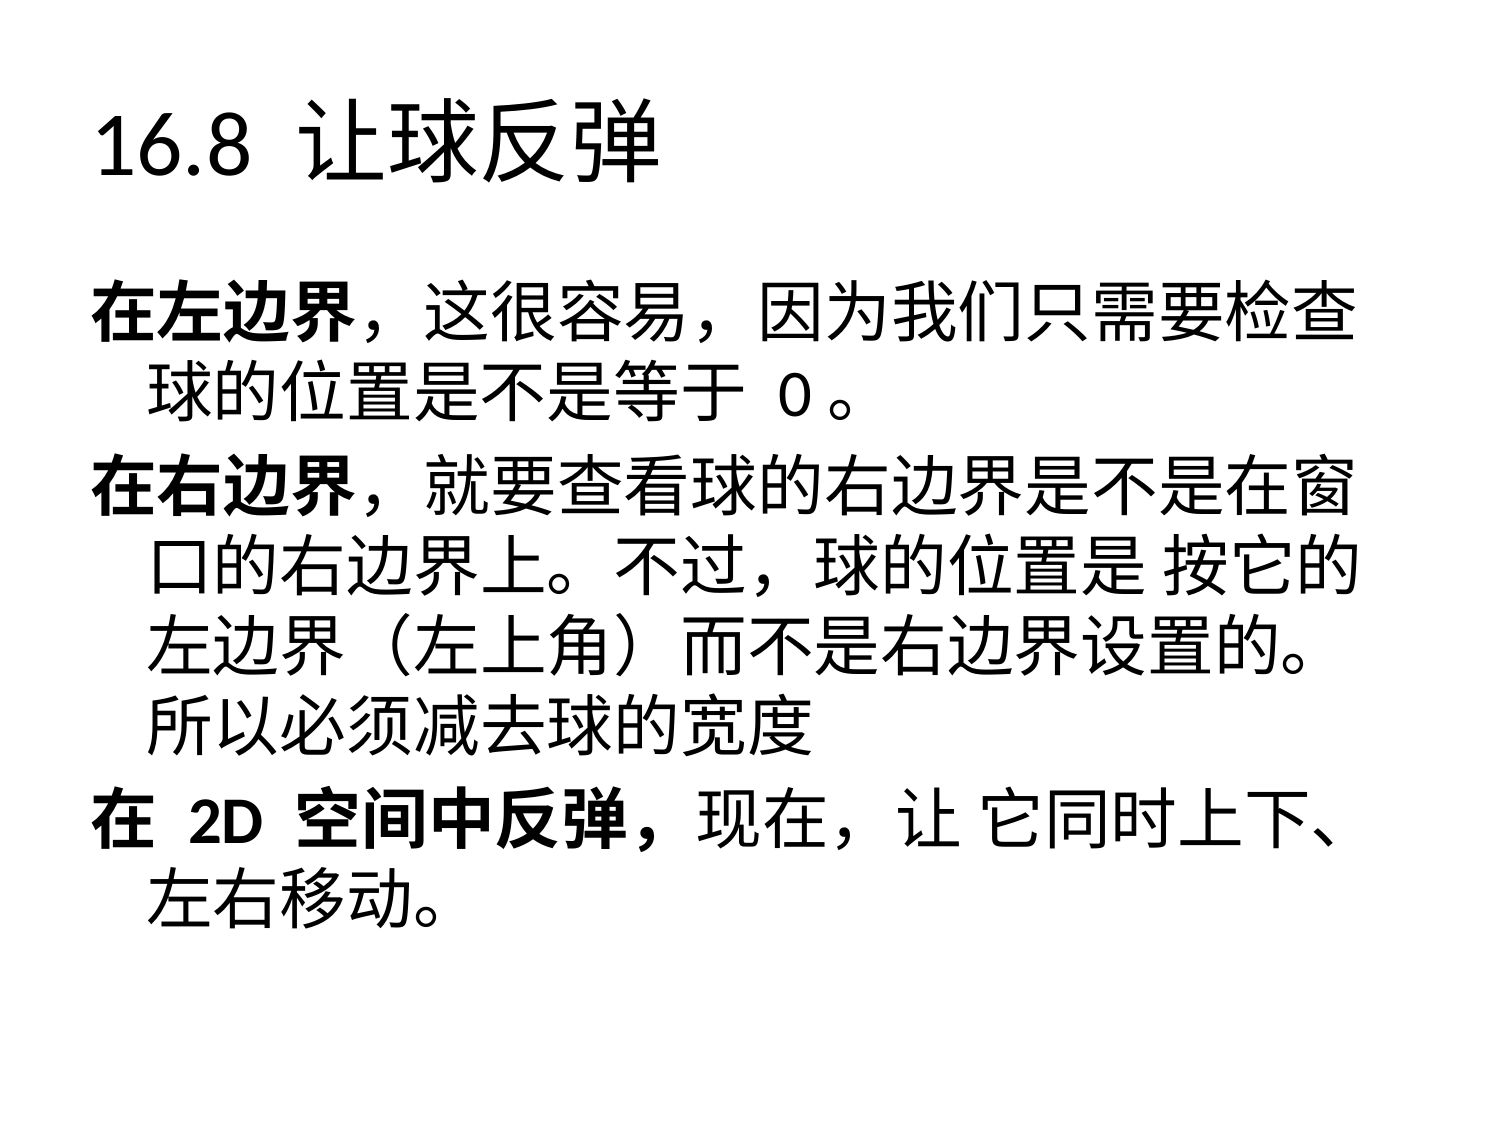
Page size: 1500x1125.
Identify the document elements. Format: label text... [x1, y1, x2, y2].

list 在左边界，这很容易，因为我们只需要检查球的位置是不是等于 0。 在右边界，就要查看球的右边界是不是在窗口的右边界上。不过，球的位置是 按它的左边界（左上角）而不是右边界设置的。所以必须减去球的宽度 在 2D 空间中反弹，现在，让 它同时上下、左右移动。 [75, 262, 1425, 1005]
title 16.8 让球反弹 [75, 45, 1425, 233]
